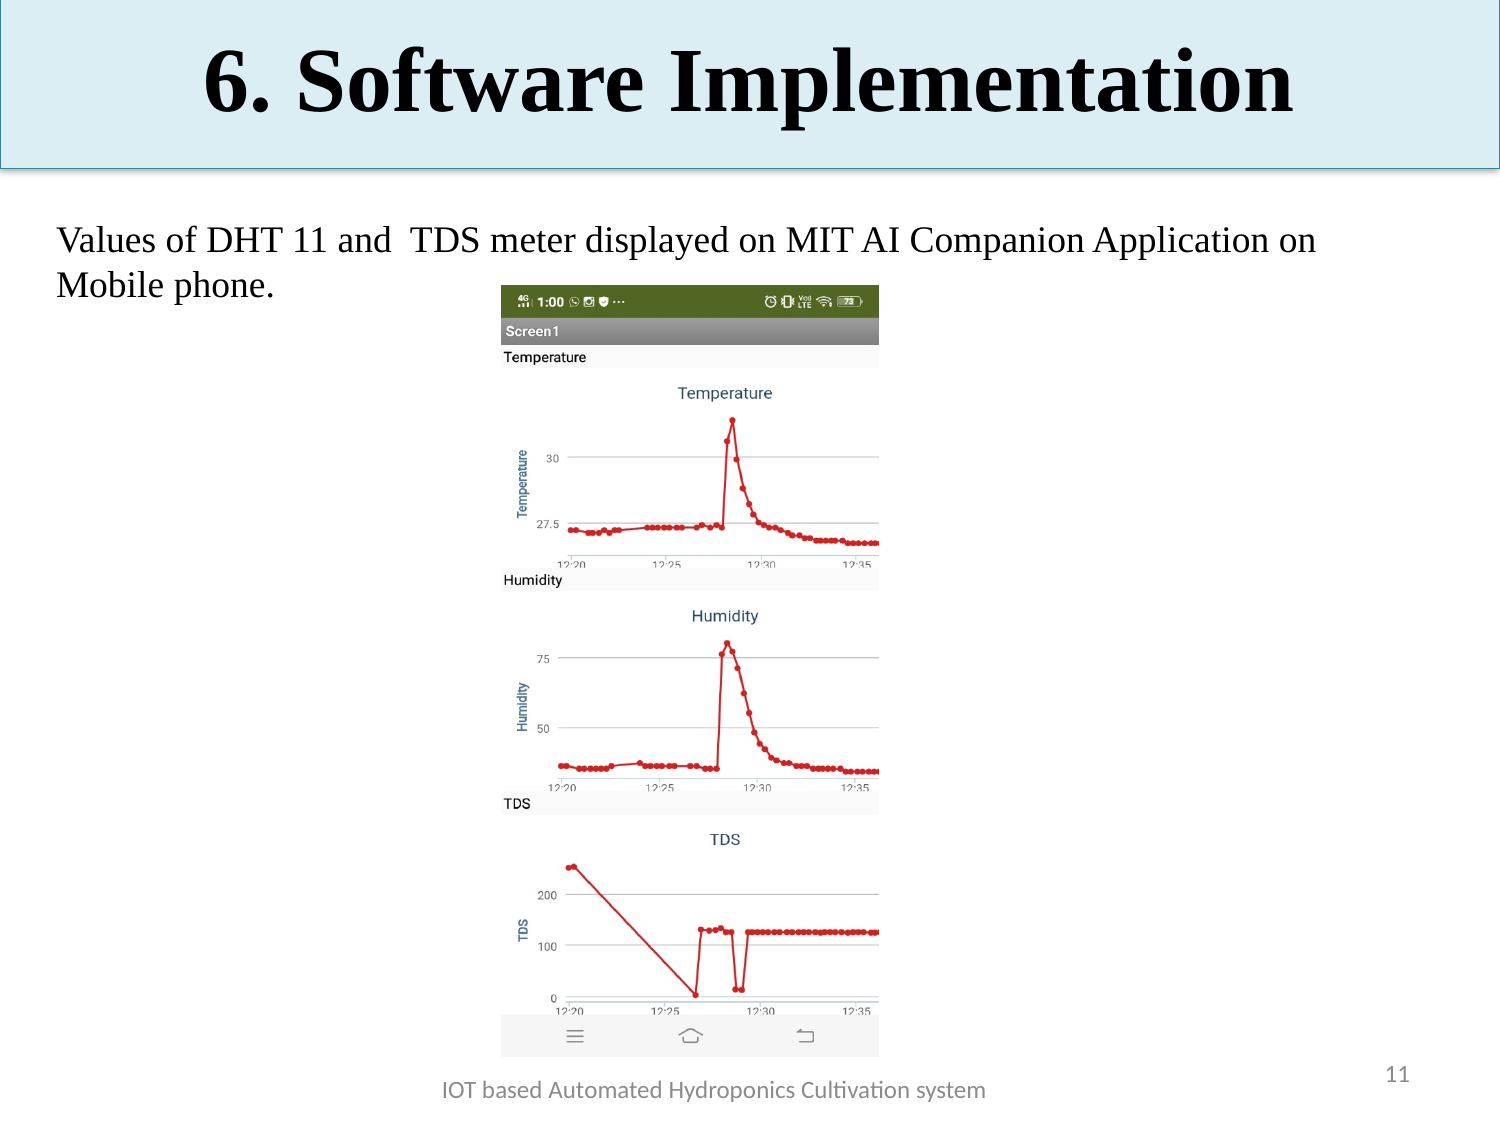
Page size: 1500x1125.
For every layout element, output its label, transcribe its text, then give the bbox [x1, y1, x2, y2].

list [501, 285, 879, 1057]
text_box 6. Software Implementation [0, 0, 1500, 169]
footer IOT based Automated Hydroponics Cultivation system [282, 1073, 1159, 1125]
slide_number 11 [1074, 1042, 1425, 1103]
text_box Values of DHT 11 and TDS meter displayed on MIT AI Companion Application on Mobile phone. [41, 208, 1400, 313]
